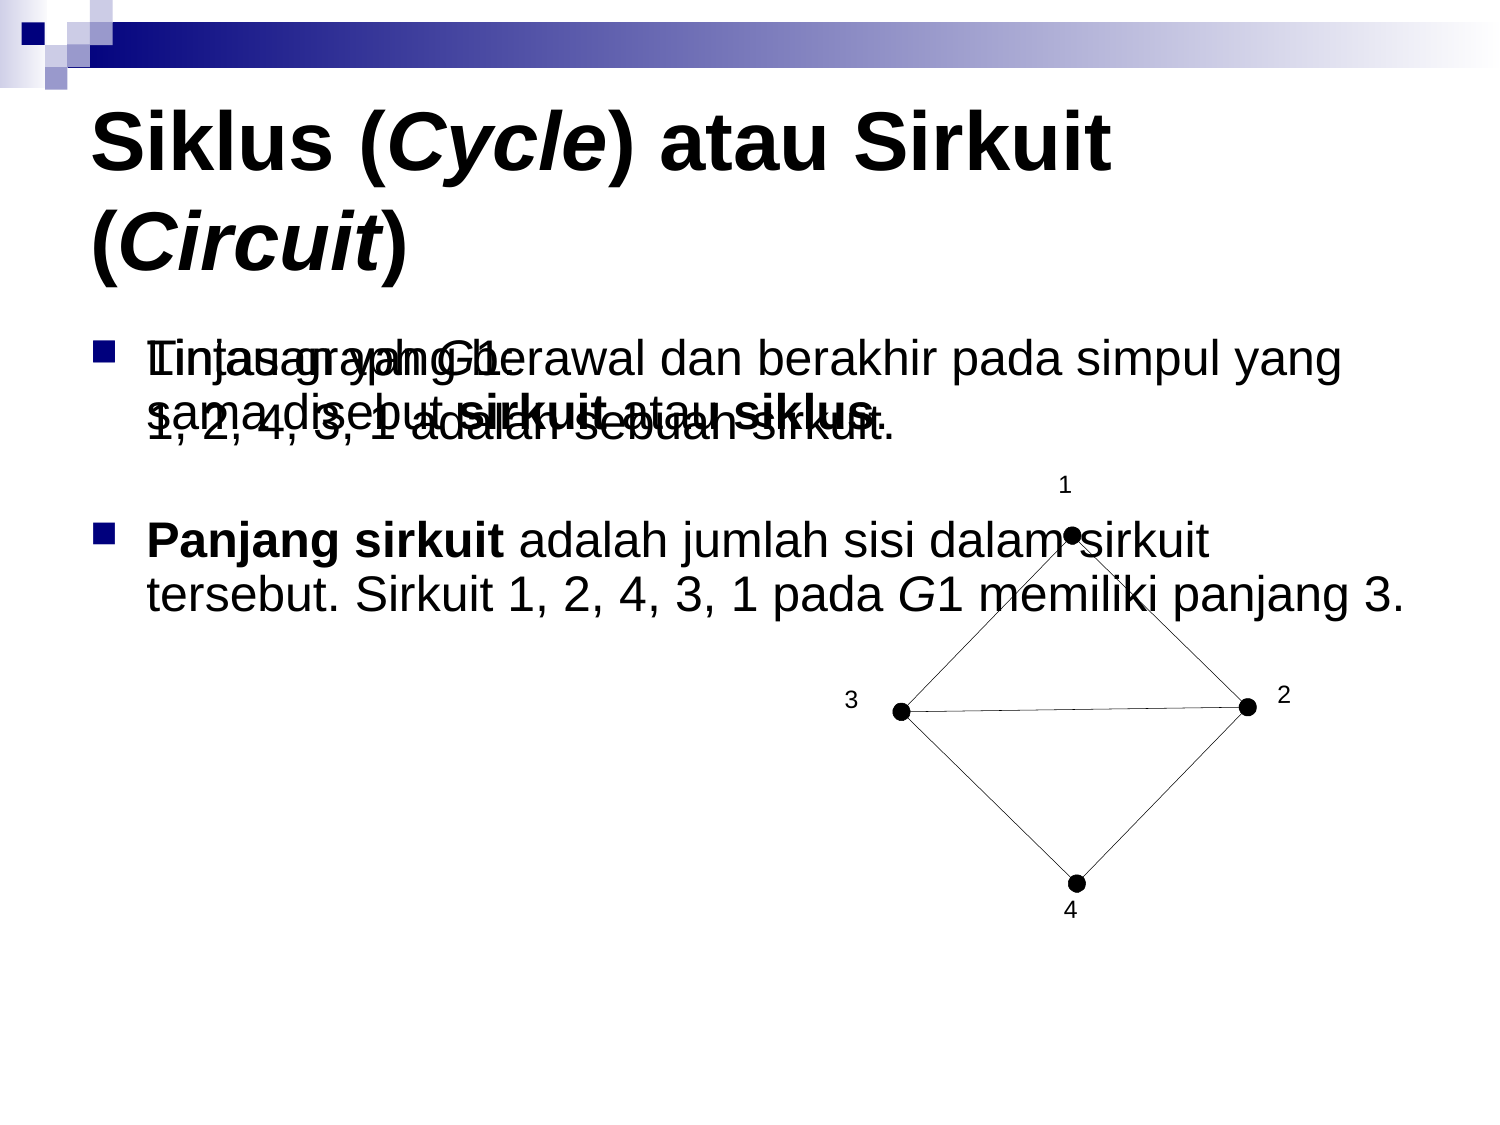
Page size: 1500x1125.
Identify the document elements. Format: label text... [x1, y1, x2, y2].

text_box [844, 467, 1305, 937]
list Tinjau graph G1: 1, 2, 4, 3, 1 adalah sebuah sirkuit. [74, 324, 1426, 963]
title Siklus (Cycle) atau Sirkuit (Circuit) [74, 74, 1426, 301]
